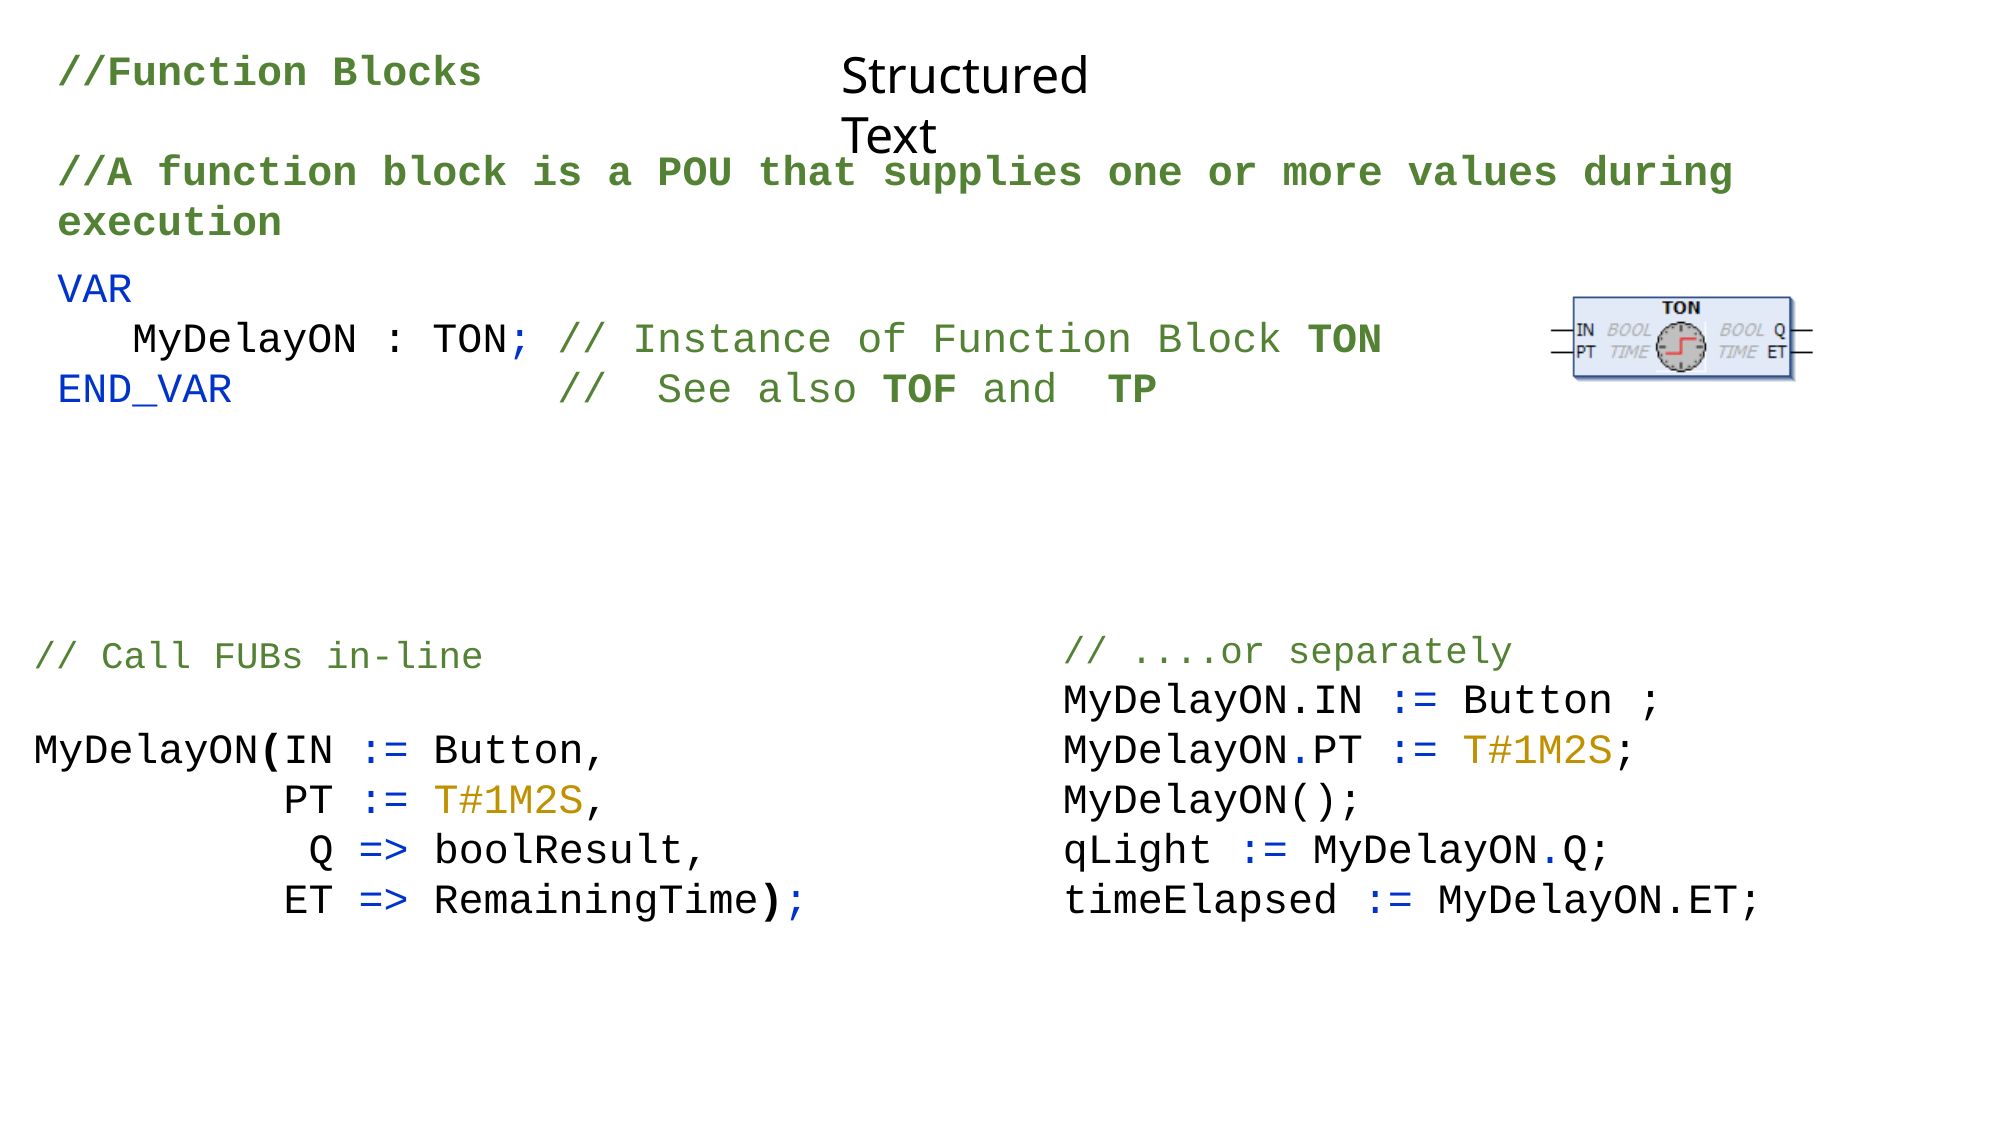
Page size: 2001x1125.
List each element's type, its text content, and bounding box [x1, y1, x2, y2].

text_box // Call FUBs in-line MyDelayON(IN := Button, PT := T#1M2S, Q => boolResult, ET => RemainingTime); [18, 623, 952, 929]
picture [1545, 288, 1824, 385]
text_box //Function Blocks //A function block is a POU that supplies one or more values during execution [42, 36, 1958, 252]
text_box VAR MyDelayON : TON; // Instance of Function Block TON END_VAR // See also TOF and TP [42, 253, 1546, 419]
text_box // ....or separately MyDelayON.IN := Button ; MyDelayON.PT := T#1M2S; MyDelayON(); qLight := MyDelayON.Q; timeElapsed := MyDelayON.ET; [1048, 619, 1850, 929]
